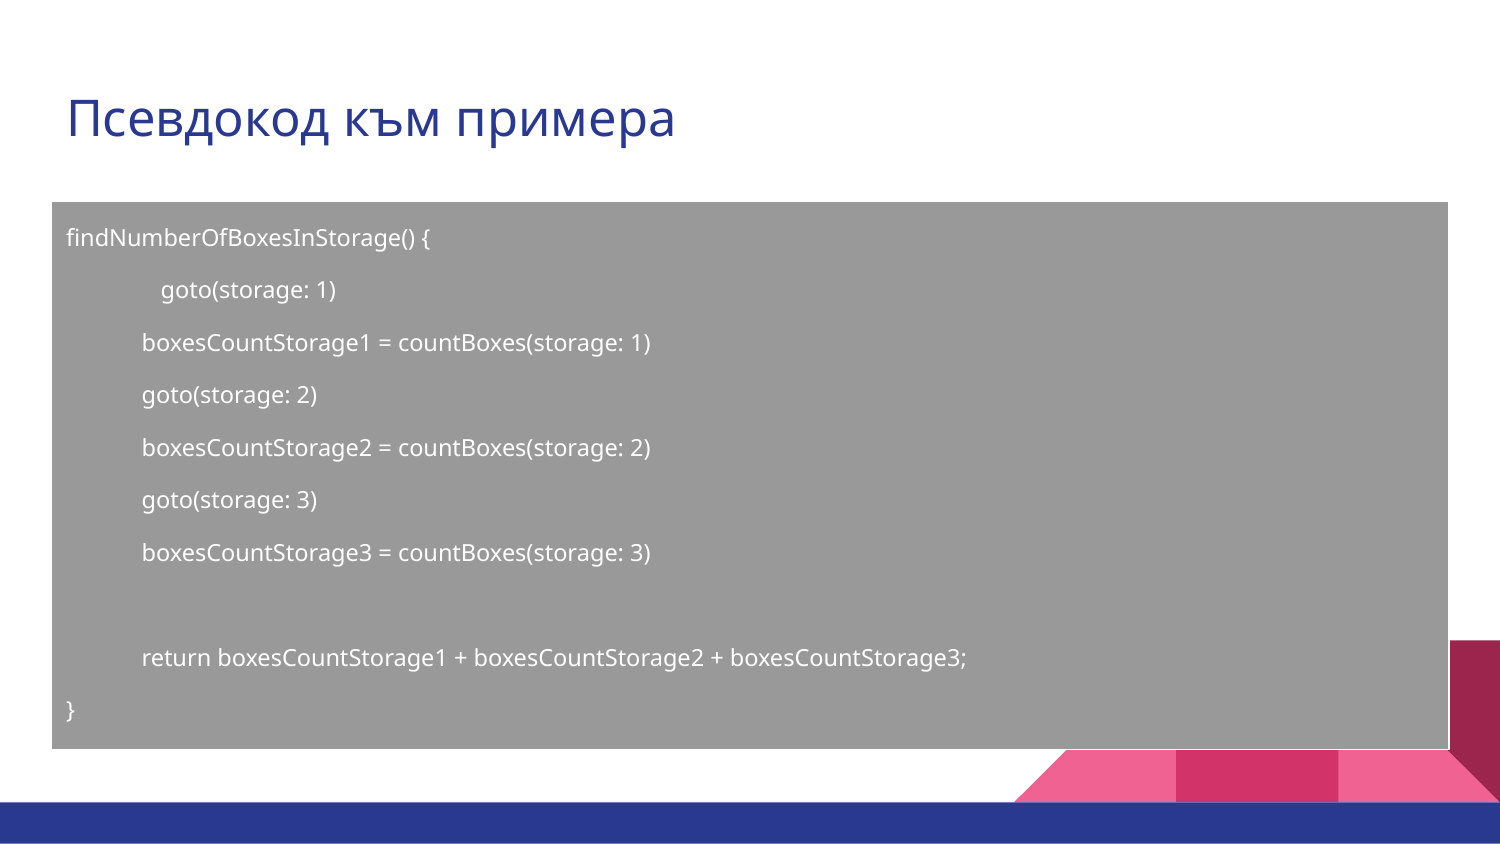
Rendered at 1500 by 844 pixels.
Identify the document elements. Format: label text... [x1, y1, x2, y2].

list findNumberOfBoxesInStorage() { goto(storage: 1) boxesCountStorage1 = countBoxes(storage: 1) goto(storage: 2) boxesCountStorage2 = countBoxes(storage: 2) goto(storage: 3) boxesCountStorage3 = countBoxes(storage: 3) return boxesCountStorage1 + boxesCountStorage2 + boxesCountStorage3; } [51, 201, 1449, 750]
title Псевдокод към примера [51, 67, 1449, 167]
